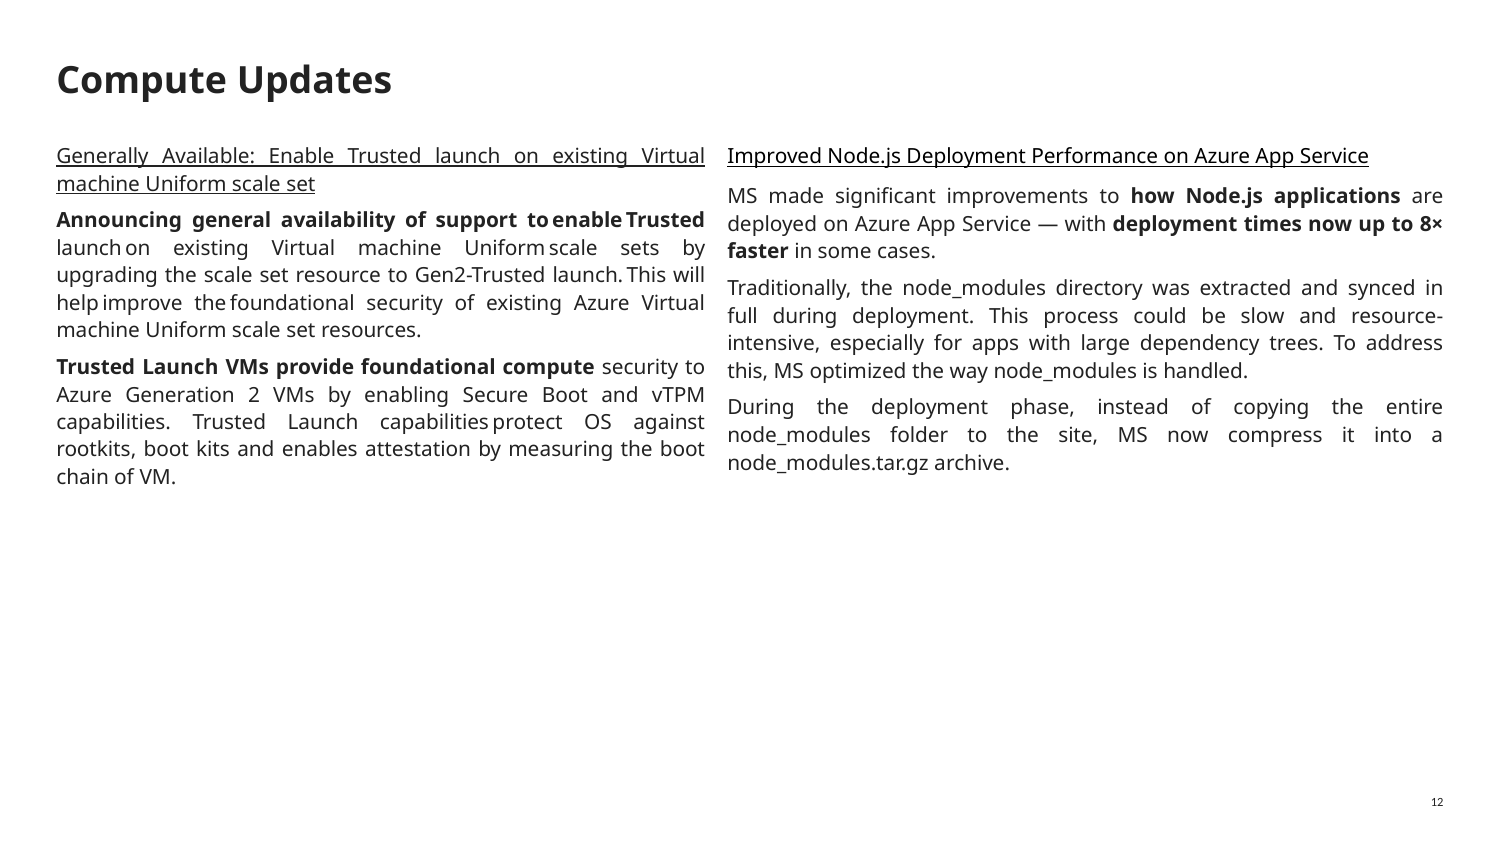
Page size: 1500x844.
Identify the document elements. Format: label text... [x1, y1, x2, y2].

list Improved Node.js Deployment Performance on Azure App Service MS made significant improvements to how Node.js applications are deployed on Azure App Service — with deployment times now up to 8× faster in some cases. Traditionally, the node_modules directory was extracted and synced in full during deployment. This process could be slow and resource-intensive, especially for apps with large dependency trees. To address this, MS optimized the way node_modules is handled. During the deployment phase, instead of copying the entire node_modules folder to the site, MS now compress it into a node_modules.tar.gz archive. [727, 140, 1444, 760]
list Generally Available: Enable Trusted launch on existing Virtual machine Uniform scale set Announcing general availability of support to enable Trusted launch on existing Virtual machine Uniform scale sets by upgrading the scale set resource to Gen2-Trusted launch. This will help improve the foundational security of existing Azure Virtual machine Uniform scale set resources. Trusted Launch VMs provide foundational compute security to Azure Generation 2 VMs by enabling Secure Boot and vTPM capabilities. Trusted Launch capabilities protect OS against rootkits, boot kits and enables attestation by measuring the boot chain of VM. [56, 140, 706, 760]
title Compute Updates [56, 56, 1444, 113]
